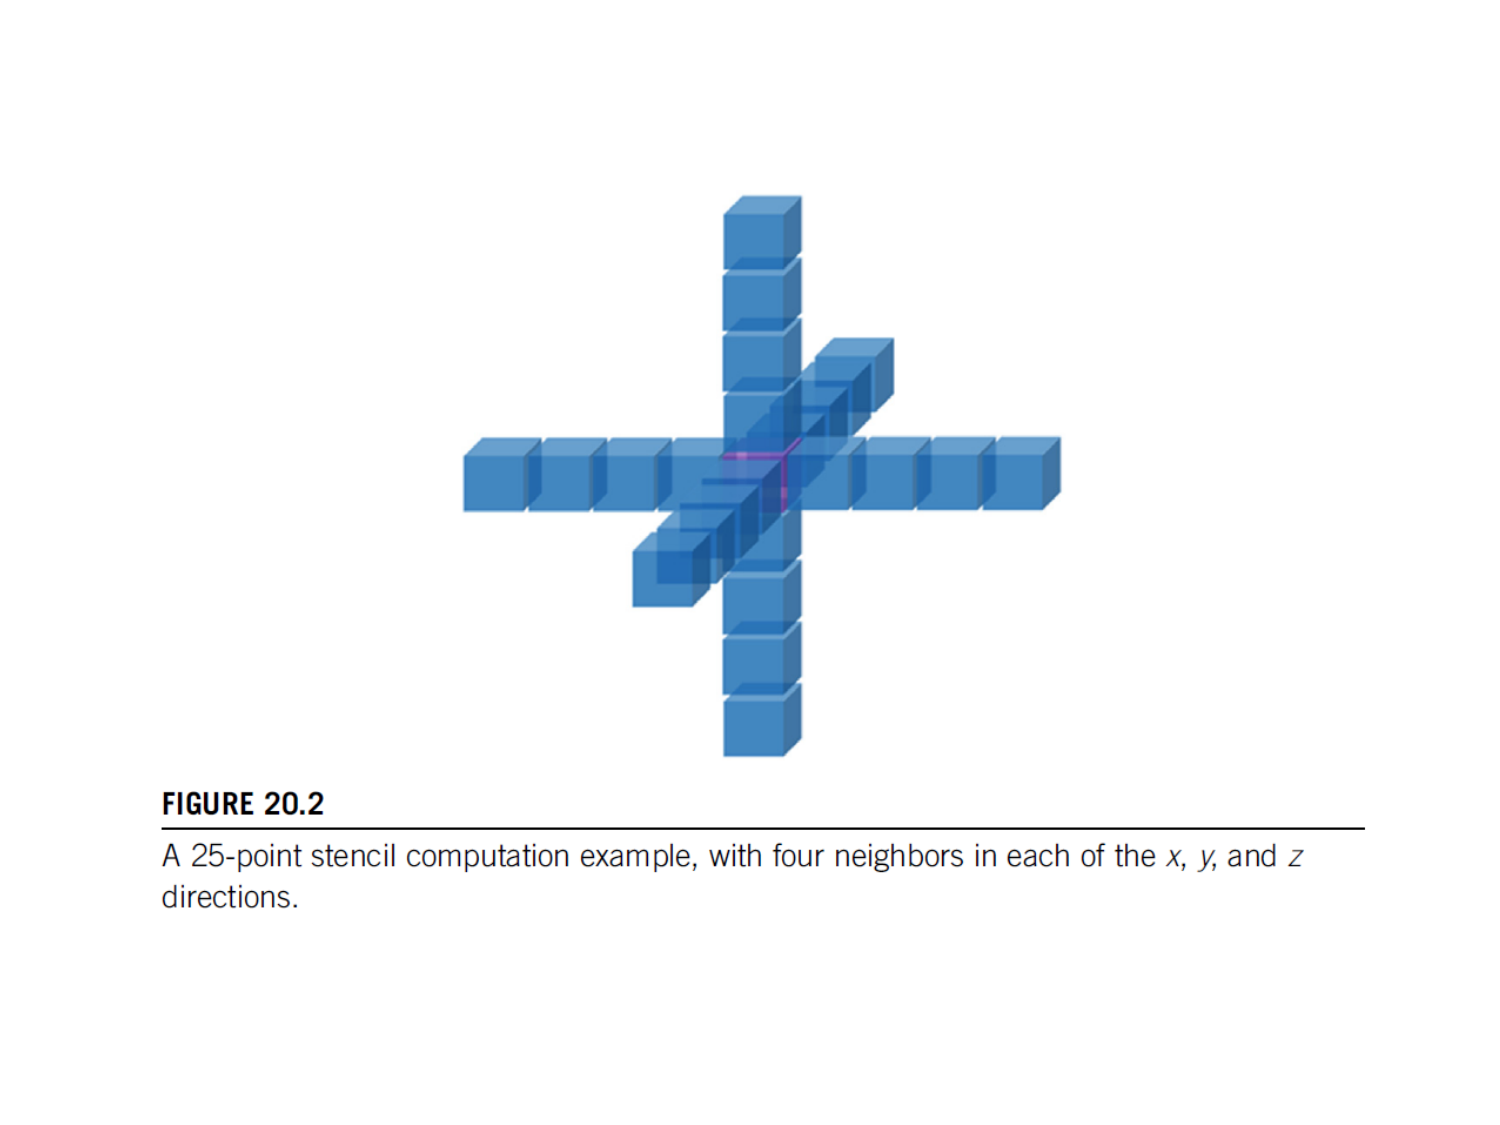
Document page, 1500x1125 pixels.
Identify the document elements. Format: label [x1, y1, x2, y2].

picture [137, 187, 1378, 931]
